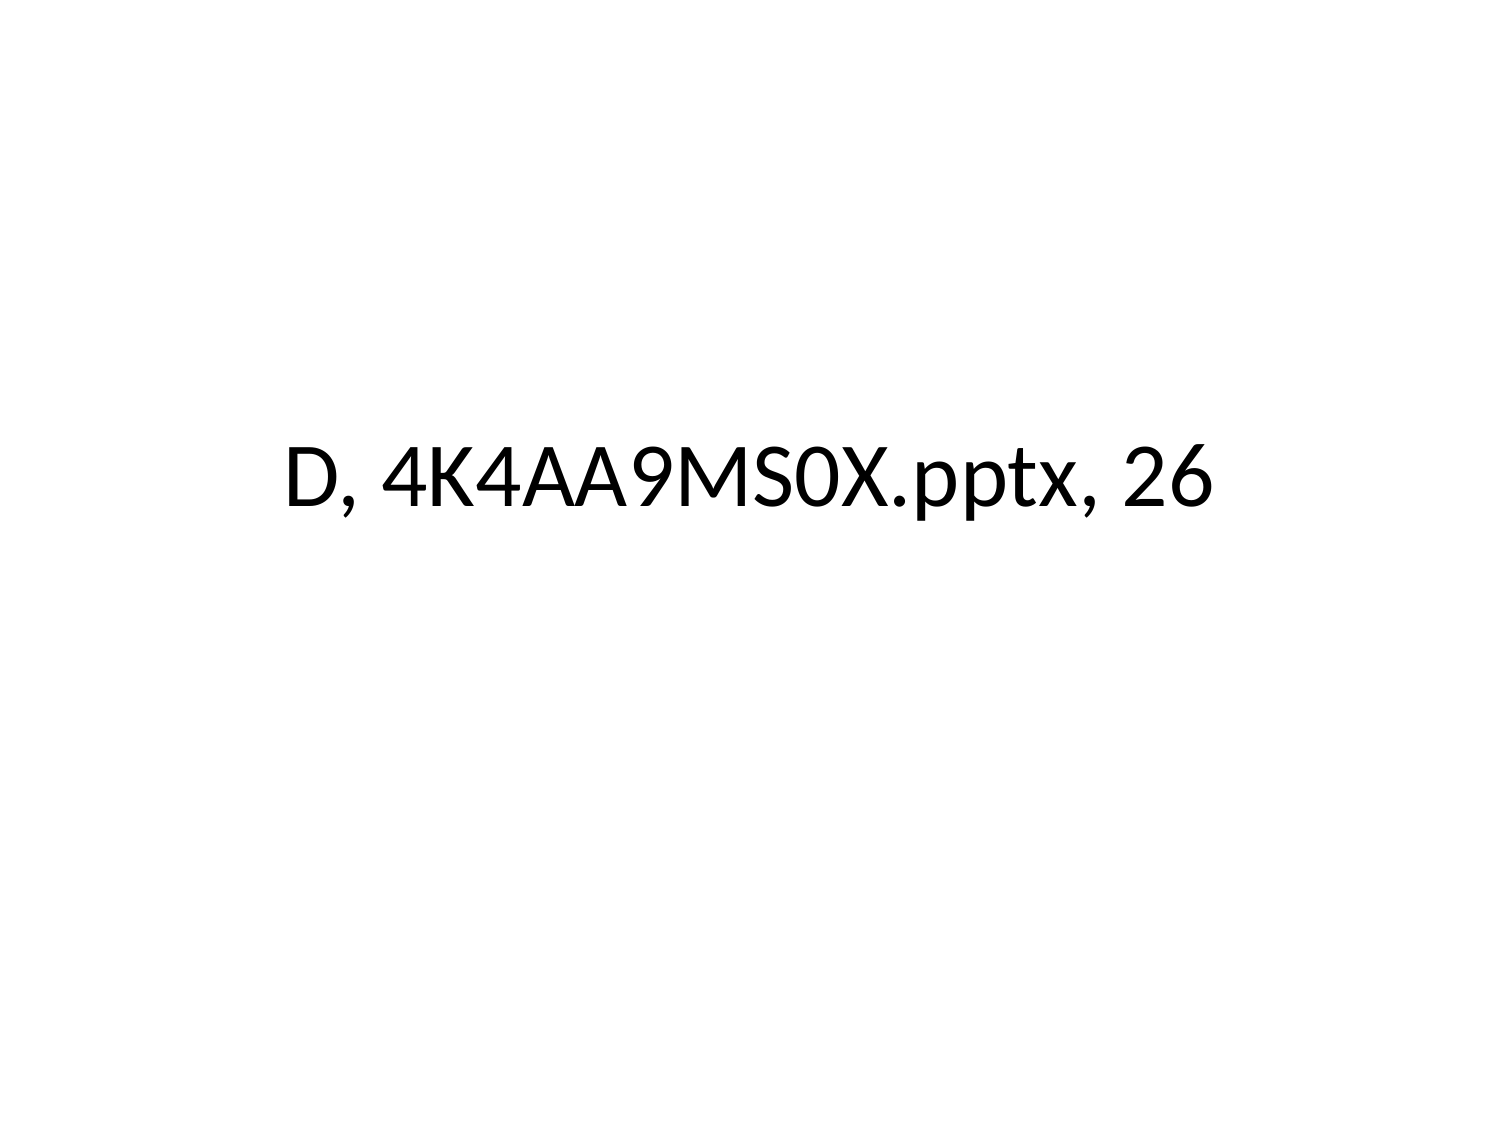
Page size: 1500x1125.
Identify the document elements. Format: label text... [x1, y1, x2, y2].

title D, 4K4AA9MS0X.pptx, 26 [112, 349, 1388, 591]
